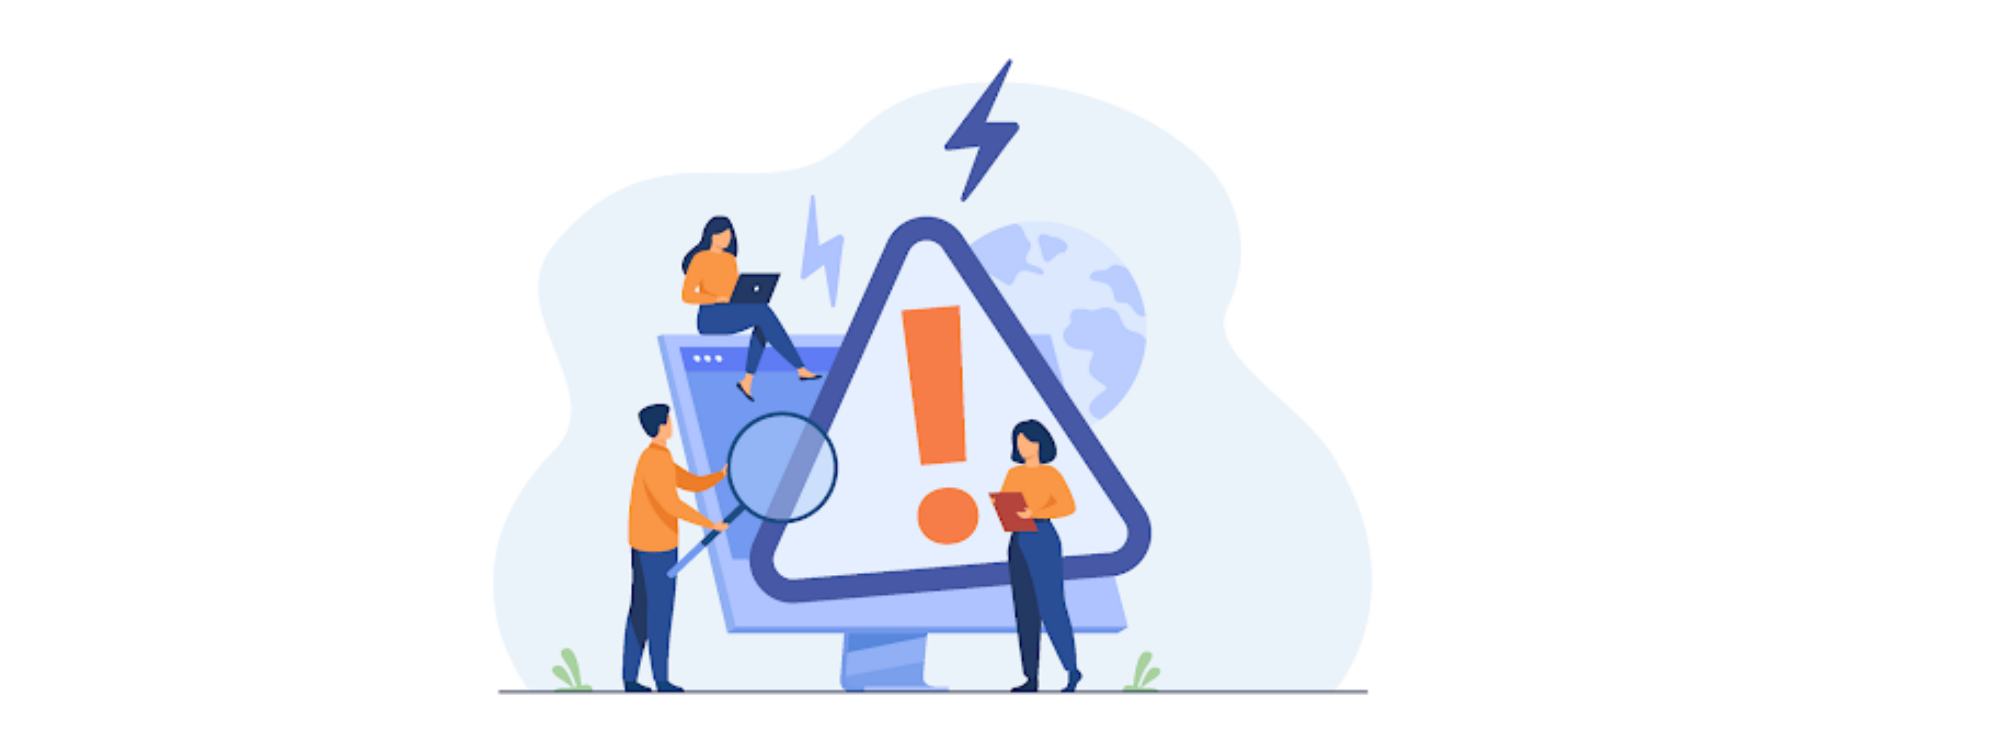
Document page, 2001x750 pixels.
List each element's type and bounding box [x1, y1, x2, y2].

picture [367, 0, 1489, 750]
